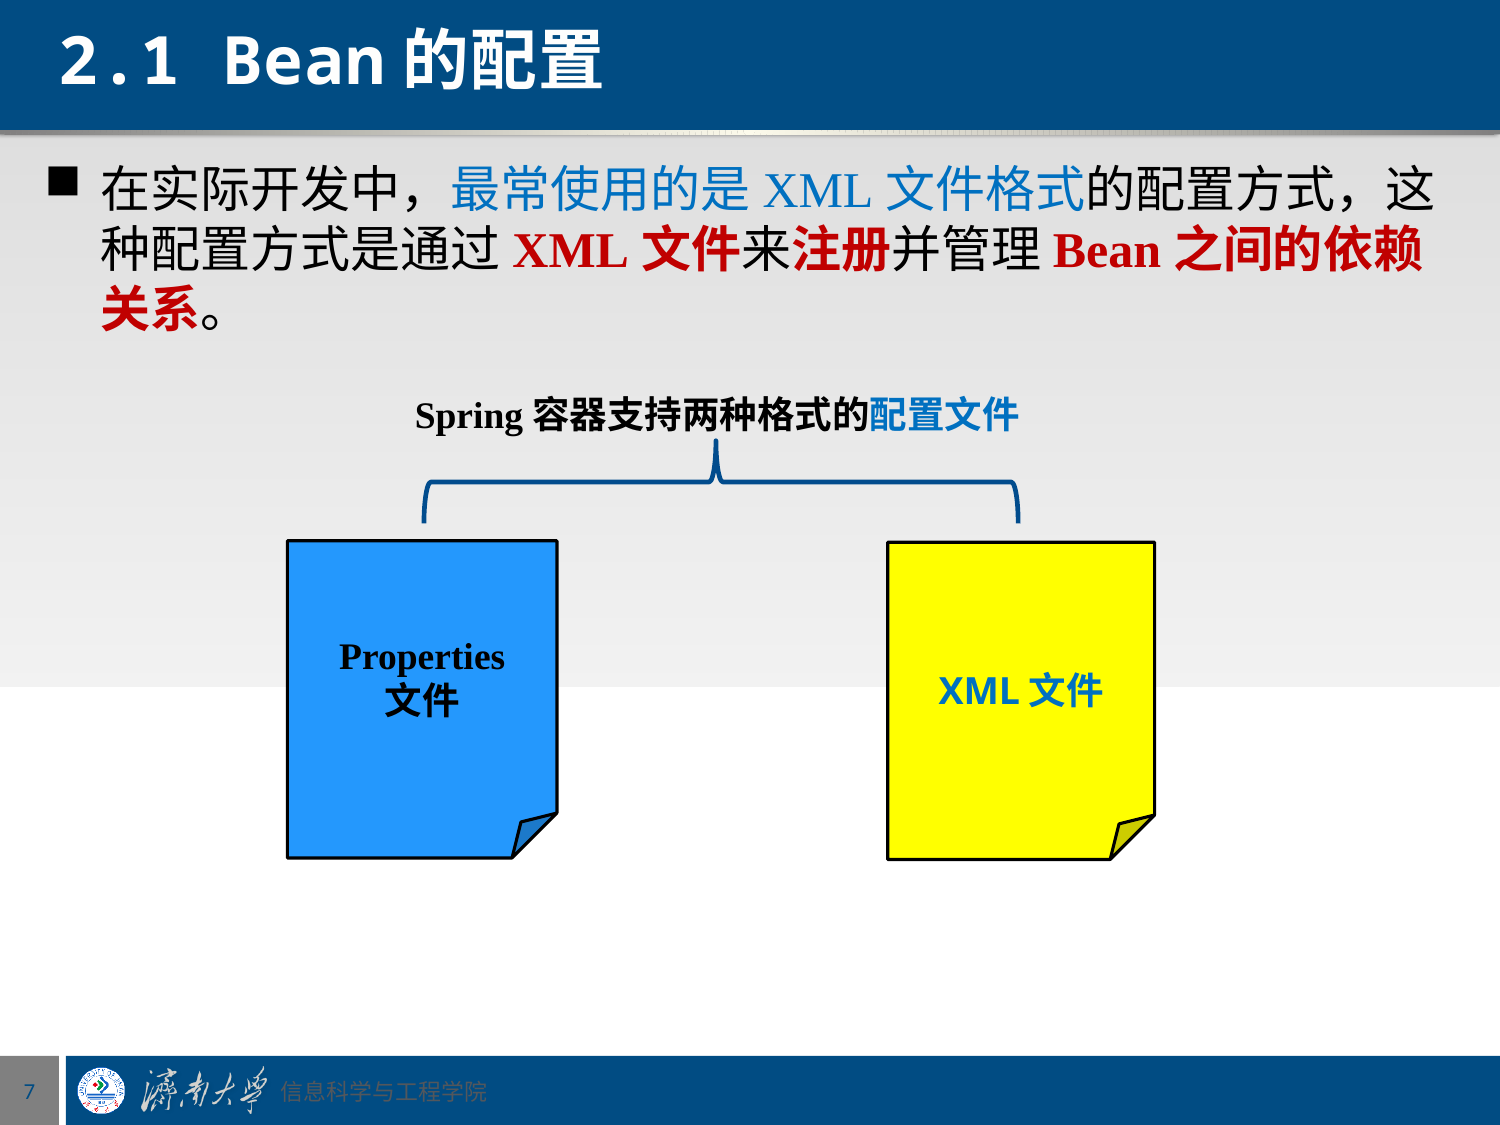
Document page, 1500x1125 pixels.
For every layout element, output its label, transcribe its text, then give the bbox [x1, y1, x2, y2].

text_box Properties 文件 [287, 540, 557, 858]
text_box XML文件 [887, 542, 1155, 860]
title 2.1 Bean的配置 [0, 0, 1500, 130]
list 在实际开发中，最常使用的是XML文件格式的配置方式，这种配置方式是通过XML文件来注册并管理Bean之间的依赖关系。 [29, 149, 1484, 1055]
text_box Spring容器支持两种格式的配置文件 [268, 361, 1166, 444]
picture [77, 1067, 125, 1114]
text_box [423, 440, 1019, 524]
